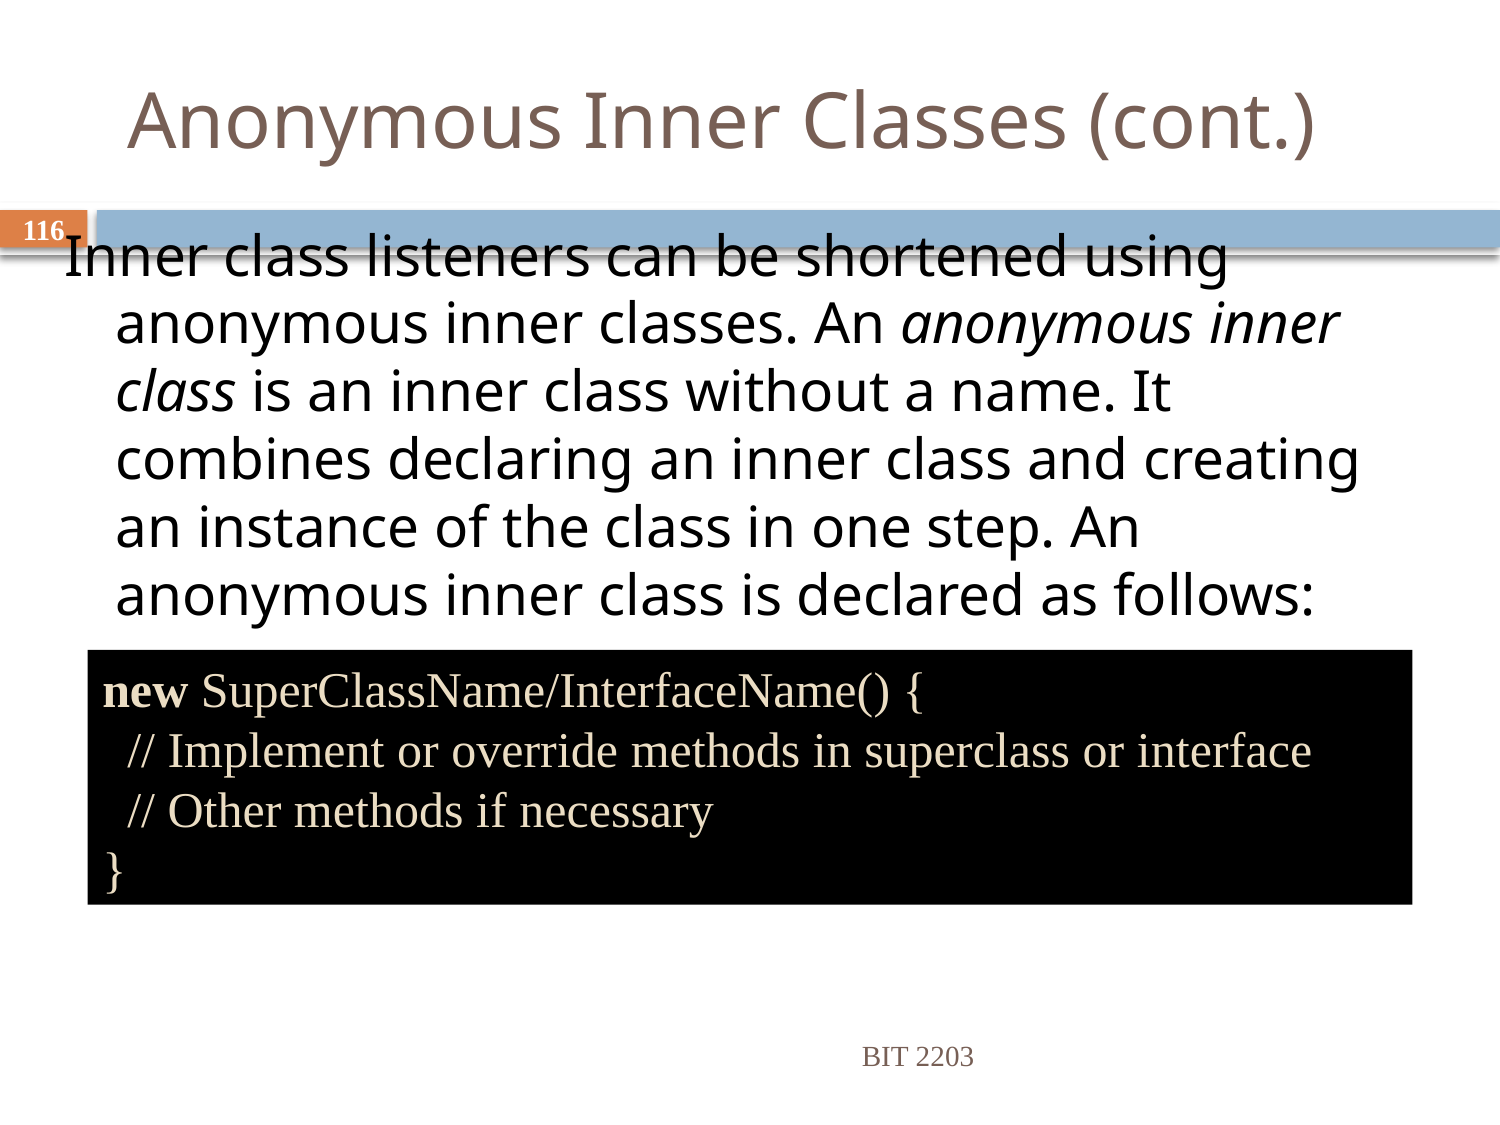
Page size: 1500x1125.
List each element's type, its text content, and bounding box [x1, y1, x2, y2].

slide_number 116 [0, 208, 88, 249]
list Inner class listeners can be shortened using anonymous inner classes. An anonymous inner class is an inner class without a name. It combines declaring an inner class and creating an instance of the class in one step. An anonymous inner class is declared as follows: [50, 212, 1425, 638]
text_box new SuperClassName/InterfaceName() { // Implement or override methods in superclass or interface // Other methods if necessary } [87, 649, 1413, 905]
footer BIT 2203 [99, 1024, 990, 1085]
title Anonymous Inner Classes (cont.) [112, 62, 1388, 172]
